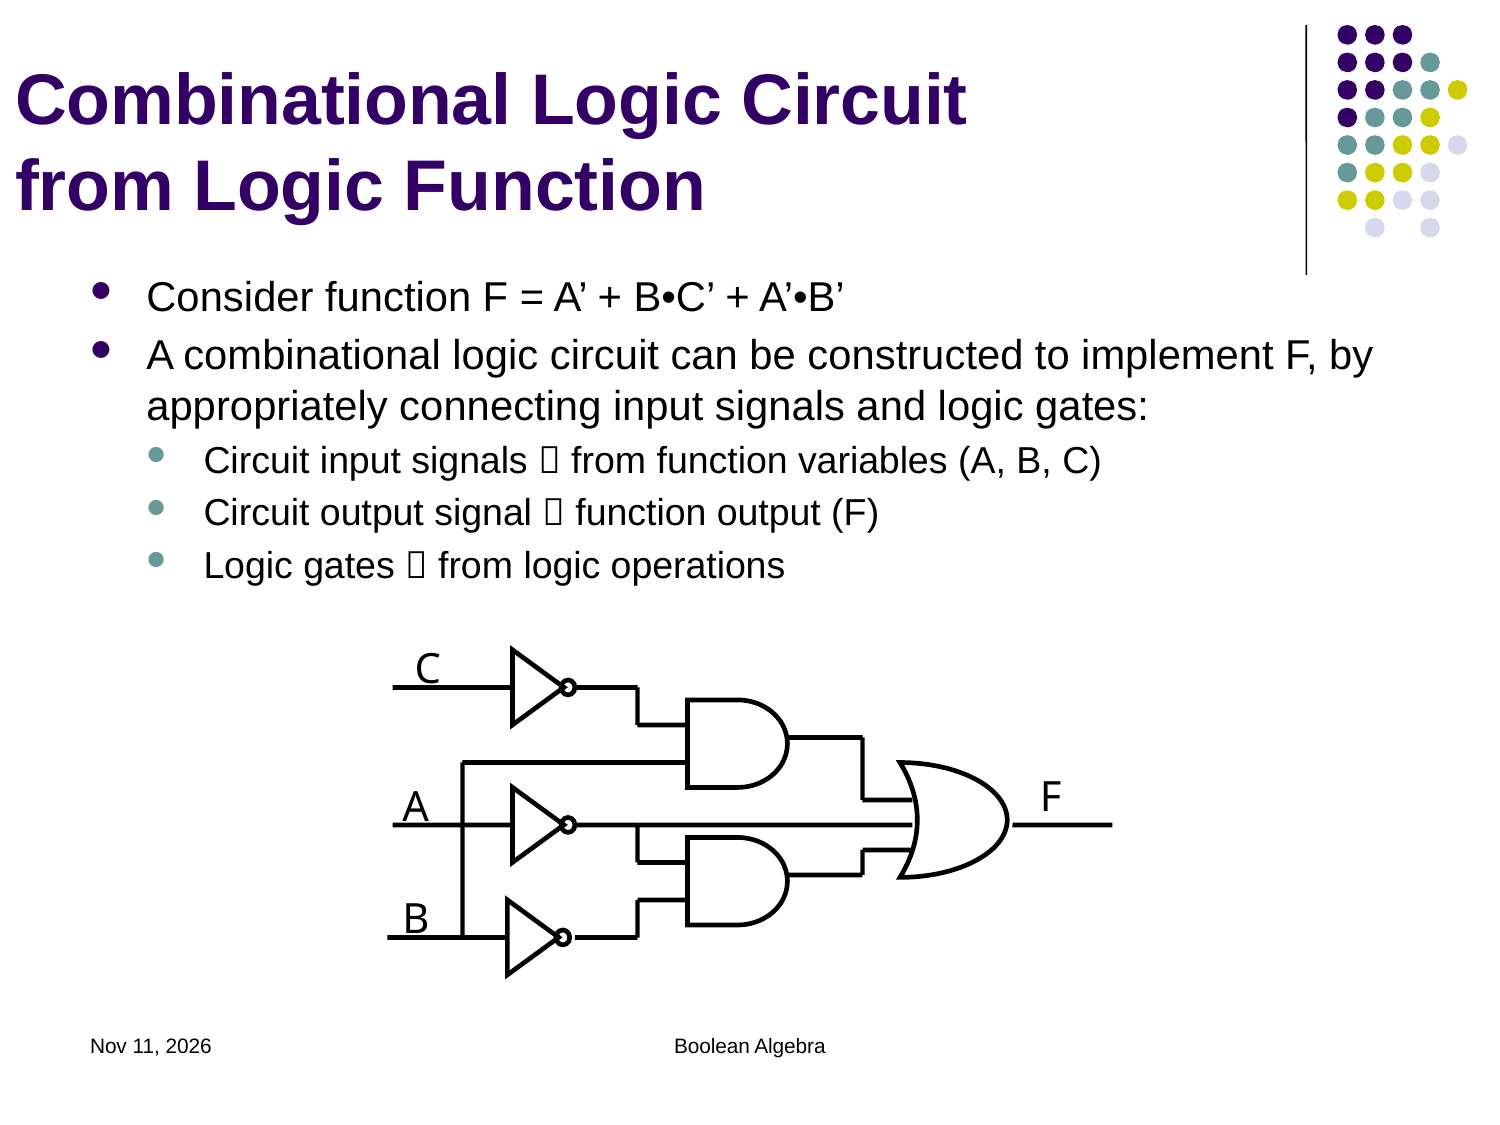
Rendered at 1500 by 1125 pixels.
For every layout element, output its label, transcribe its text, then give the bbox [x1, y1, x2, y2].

list Consider function F = A’ + B•C’ + A’•B’ A combinational logic circuit can be constructed to implement F, by appropriately connecting input signals and logic gates: Circuit input signals  from function variables (A, B, C) Circuit output signal  function output (F) Logic gates  from logic operations [75, 262, 1425, 1005]
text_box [324, 612, 1188, 1013]
title Combinational Logic Circuit from Logic Function [0, 45, 1500, 233]
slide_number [75, 1025, 425, 1100]
footer Boolean Algebra [512, 1025, 988, 1100]
